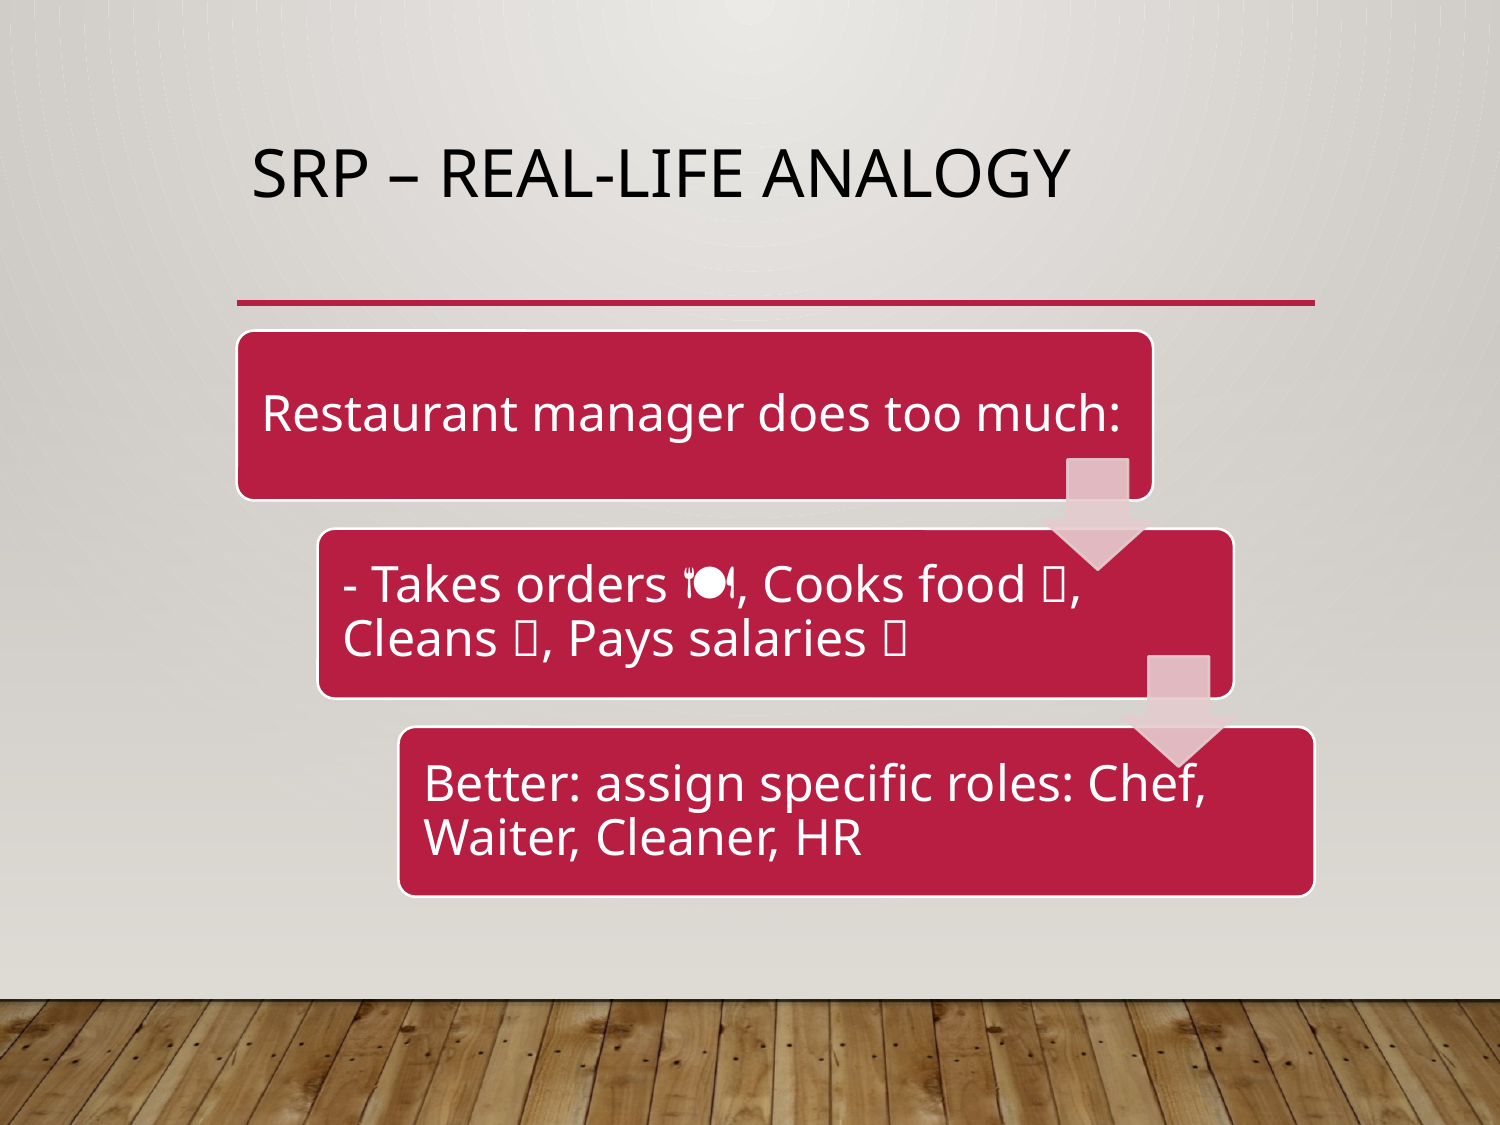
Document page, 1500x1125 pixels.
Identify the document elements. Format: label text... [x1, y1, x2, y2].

picture [0, 999, 1500, 1125]
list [236, 330, 1315, 897]
title SRP – Real-Life Analogy [236, 131, 1315, 305]
